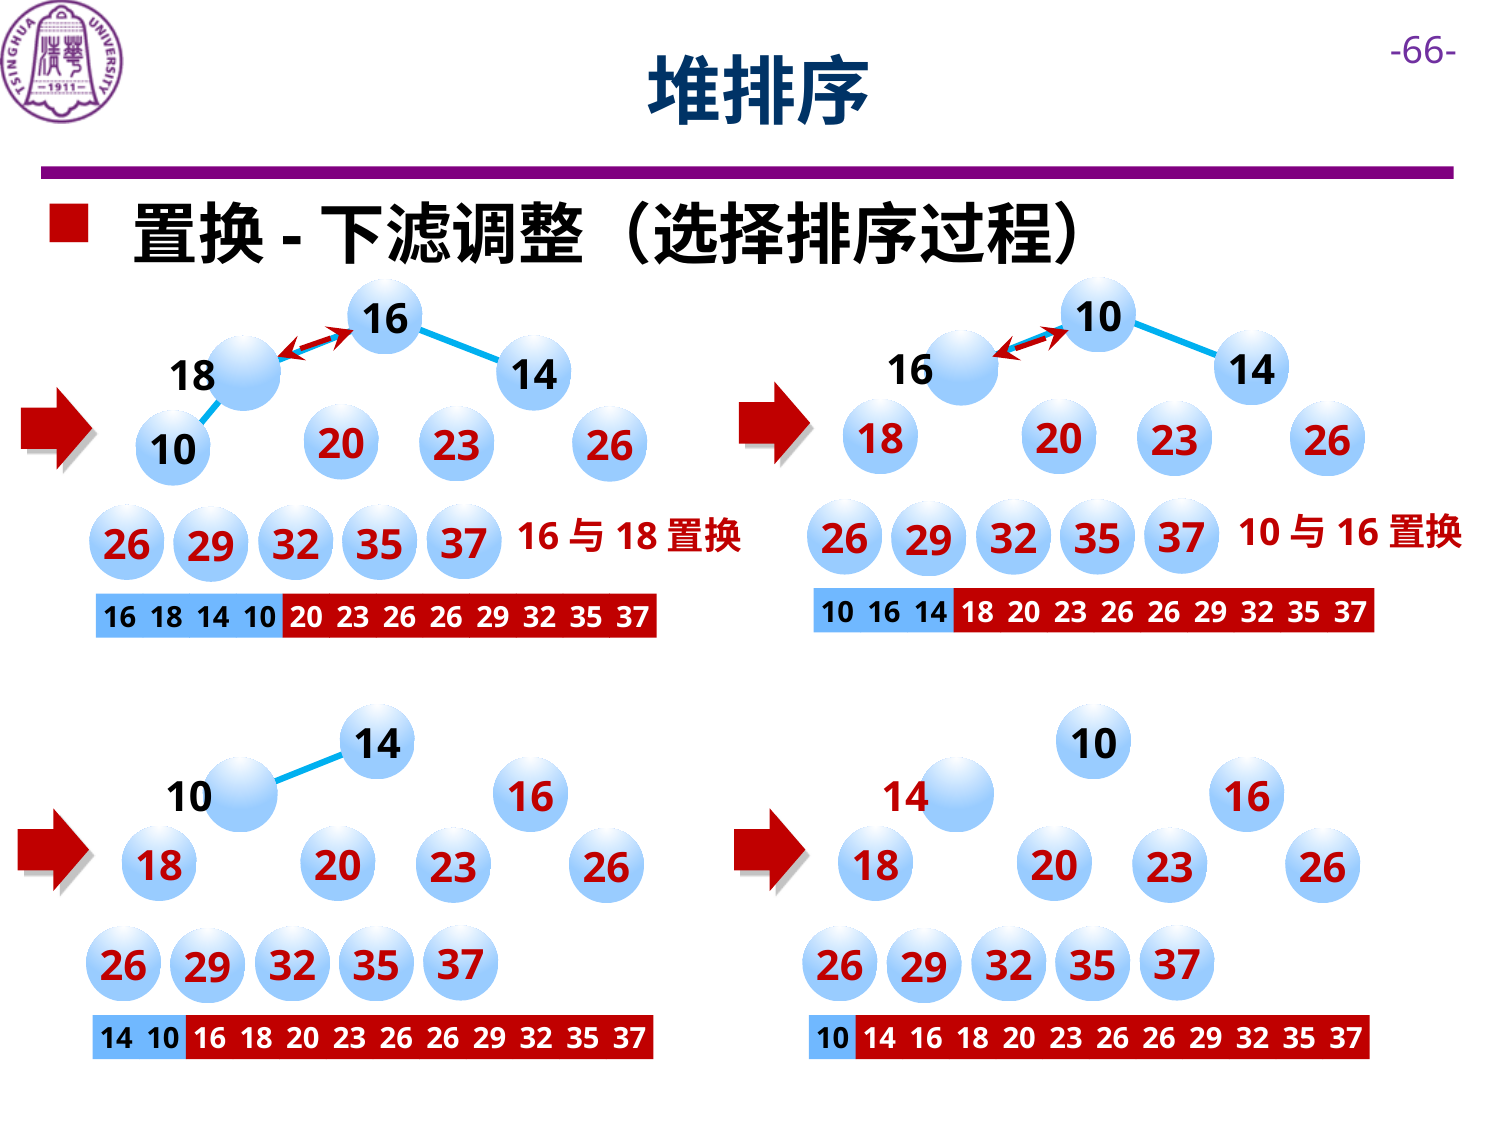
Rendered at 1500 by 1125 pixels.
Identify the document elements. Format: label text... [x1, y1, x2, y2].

text_box 26 [1290, 401, 1366, 477]
text_box 26 [89, 504, 165, 580]
text_box 20 [282, 593, 329, 638]
text_box 37 [1144, 498, 1220, 574]
text_box 23 [1046, 588, 1093, 633]
text_box 23 [329, 593, 375, 638]
text_box 18 [948, 1015, 995, 1060]
text_box 20 [1016, 826, 1092, 902]
text_box 26 [568, 828, 644, 904]
text_box 14 [918, 757, 994, 833]
text_box 37 [1327, 588, 1375, 633]
text_box 35 [559, 1015, 605, 1060]
text_box 26 [422, 593, 469, 638]
text_box 18 [953, 588, 1000, 633]
text_box 29 [1187, 588, 1233, 633]
text_box 18 [232, 1015, 279, 1060]
text_box 29 [886, 928, 962, 1004]
text_box 35 [562, 593, 609, 638]
text_box 26 [802, 926, 878, 1002]
text_box 26 [1093, 588, 1140, 633]
text_box 32 [515, 593, 562, 638]
text_box 置换-下滤调整（选择排序过程） [29, 184, 1447, 280]
picture [0, 0, 124, 124]
text_box 32 [1228, 1015, 1275, 1060]
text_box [277, 329, 354, 357]
text_box 14 [907, 588, 953, 633]
text_box 16 [185, 1015, 232, 1060]
text_box 20 [1000, 588, 1046, 633]
text_box 32 [255, 926, 331, 1002]
text_box 23 [1132, 827, 1208, 903]
text_box 26 [1140, 588, 1187, 633]
text_box 16 [860, 588, 907, 633]
text_box 18 [205, 335, 281, 411]
text_box 37 [1322, 1015, 1370, 1060]
text_box [17, 808, 89, 892]
text_box 29 [173, 506, 249, 582]
text_box 29 [170, 928, 246, 1004]
text_box 23 [415, 827, 491, 903]
text_box 10 [808, 1015, 855, 1060]
text_box 37 [426, 504, 501, 580]
text_box [738, 381, 811, 465]
text_box 35 [338, 926, 414, 1002]
text_box 16 [347, 279, 423, 355]
text_box 32 [258, 505, 334, 581]
text_box 16与18置换 [501, 504, 757, 565]
text_box 16 [923, 330, 999, 406]
text_box [20, 386, 93, 470]
text_box 14 [1214, 330, 1290, 406]
text_box 35 [1055, 926, 1131, 1002]
text_box 10 [202, 757, 278, 833]
text_box 26 [572, 406, 648, 482]
text_box 29 [469, 593, 515, 638]
text_box 14 [496, 335, 572, 411]
text_box 35 [1280, 588, 1327, 633]
text_box 26 [86, 926, 162, 1002]
text_box 10 [1056, 704, 1132, 780]
text_box 14 [339, 704, 415, 780]
text_box 16 [1209, 757, 1285, 833]
text_box 18 [838, 826, 914, 902]
text_box 10 [1060, 277, 1136, 353]
text_box 20 [1021, 399, 1097, 475]
text_box 23 [1137, 401, 1213, 477]
text_box 16 [902, 1015, 948, 1060]
text_box 10与16置换 [1223, 500, 1478, 561]
text_box 16 [493, 757, 569, 833]
text_box 20 [300, 826, 376, 902]
text_box 32 [1233, 588, 1280, 633]
text_box 14 [92, 1015, 139, 1060]
text_box 26 [1135, 1015, 1182, 1060]
text_box [734, 808, 806, 892]
text_box 26 [1088, 1015, 1135, 1060]
text_box 10 [235, 593, 282, 638]
text_box 16 [95, 593, 142, 638]
text_box 18 [142, 593, 189, 638]
text_box 35 [1275, 1015, 1322, 1060]
text_box 37 [609, 593, 657, 638]
text_box 29 [1182, 1015, 1228, 1060]
text_box 32 [971, 926, 1047, 1002]
text_box 26 [372, 1015, 419, 1060]
text_box 18 [121, 826, 197, 902]
text_box 20 [279, 1015, 325, 1060]
text_box 10 [139, 1015, 185, 1060]
text_box 37 [1139, 925, 1215, 1001]
text_box 10 [813, 588, 860, 633]
text_box 26 [375, 593, 422, 638]
text_box 37 [605, 1015, 654, 1060]
text_box 14 [855, 1015, 902, 1060]
text_box 35 [342, 504, 418, 580]
text_box 14 [189, 593, 235, 638]
text_box 35 [1060, 499, 1136, 575]
text_box 37 [423, 925, 499, 1001]
text_box 29 [465, 1015, 512, 1060]
text_box 18 [842, 399, 918, 475]
text_box 20 [303, 404, 379, 480]
title 堆排序 [135, 13, 1383, 165]
text_box 29 [891, 501, 967, 577]
text_box 26 [419, 1015, 465, 1060]
text_box 20 [995, 1015, 1042, 1060]
text_box 10 [135, 410, 211, 486]
text_box 32 [976, 499, 1052, 575]
text_box 23 [325, 1015, 372, 1060]
text_box 32 [512, 1015, 559, 1060]
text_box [992, 329, 1069, 357]
text_box 26 [1285, 828, 1361, 904]
text_box 23 [419, 406, 495, 482]
text_box 23 [1042, 1015, 1088, 1060]
text_box 26 [807, 499, 883, 575]
